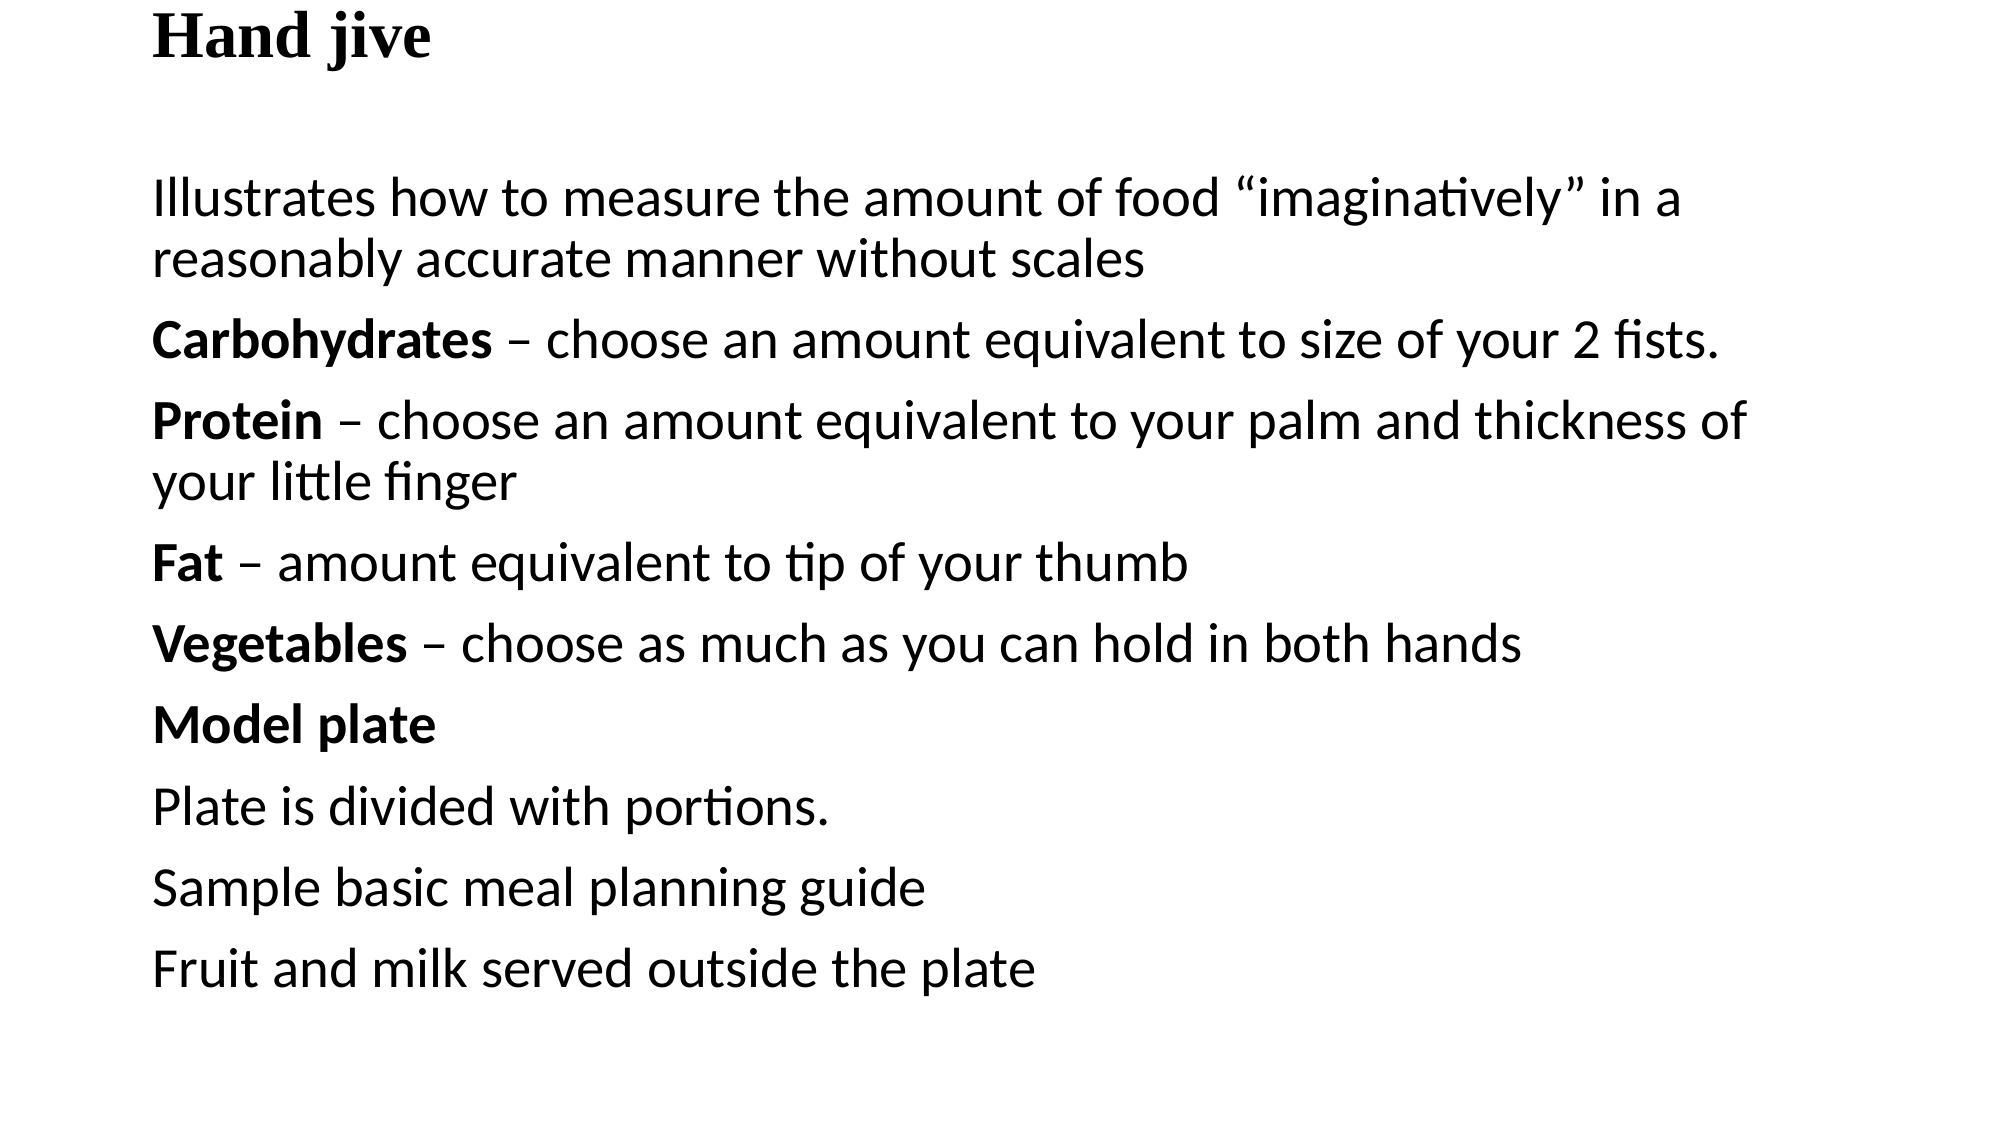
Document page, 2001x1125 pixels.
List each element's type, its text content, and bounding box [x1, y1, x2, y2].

title Hand jive [137, 0, 1863, 159]
list Illustrates how to measure the amount of food “imaginatively” in a reasonably accurate manner without scales Carbohydrates – choose an amount equivalent to size of your 2 fists. Protein – choose an amount equivalent to your palm and thickness of your little finger Fat – amount equivalent to tip of your thumb Vegetables – choose as much as you can hold in both hands Model plate Plate is divided with portions. Sample basic meal planning guide Fruit and milk served outside the plate [137, 159, 1863, 1092]
